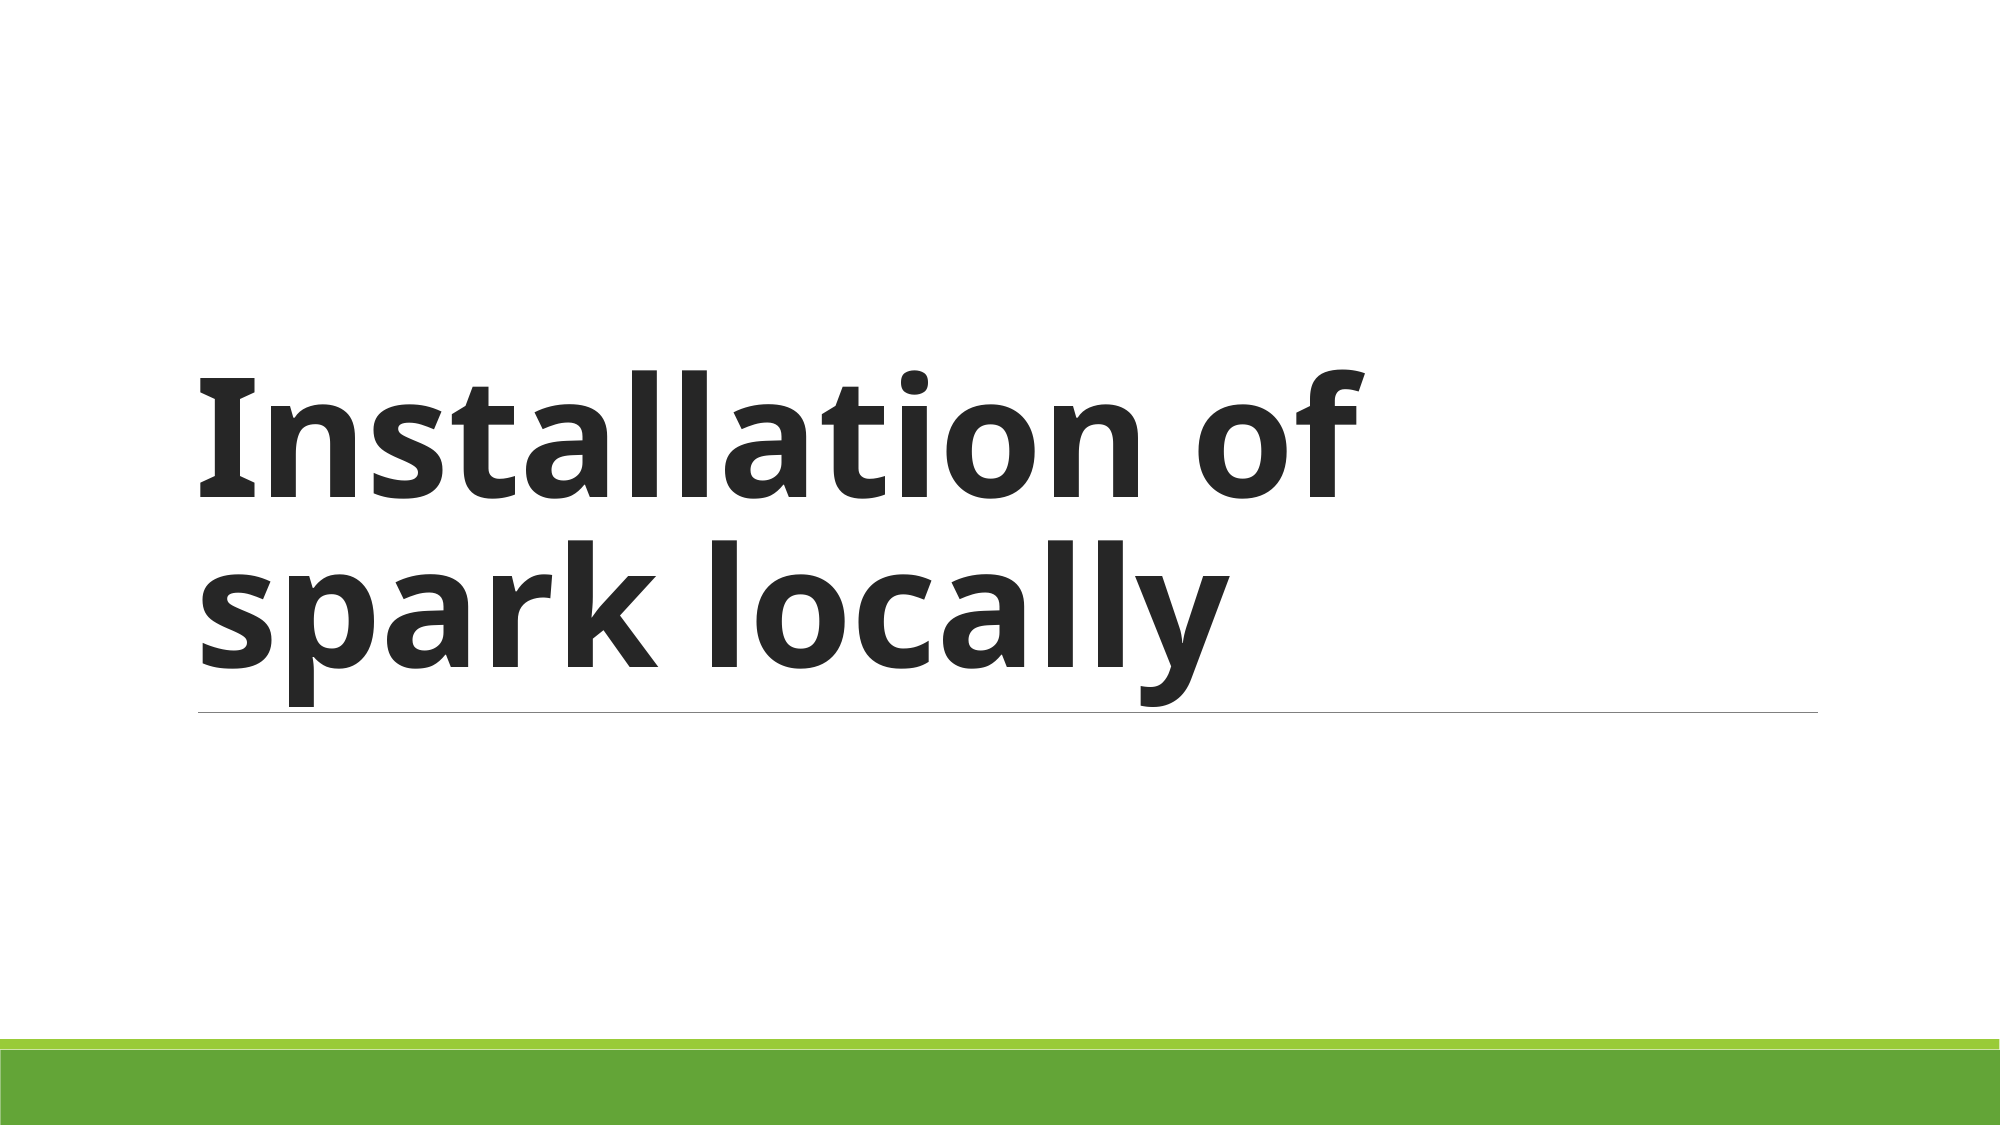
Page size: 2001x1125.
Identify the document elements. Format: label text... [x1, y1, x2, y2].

title Installation of spark locally [180, 124, 1830, 710]
